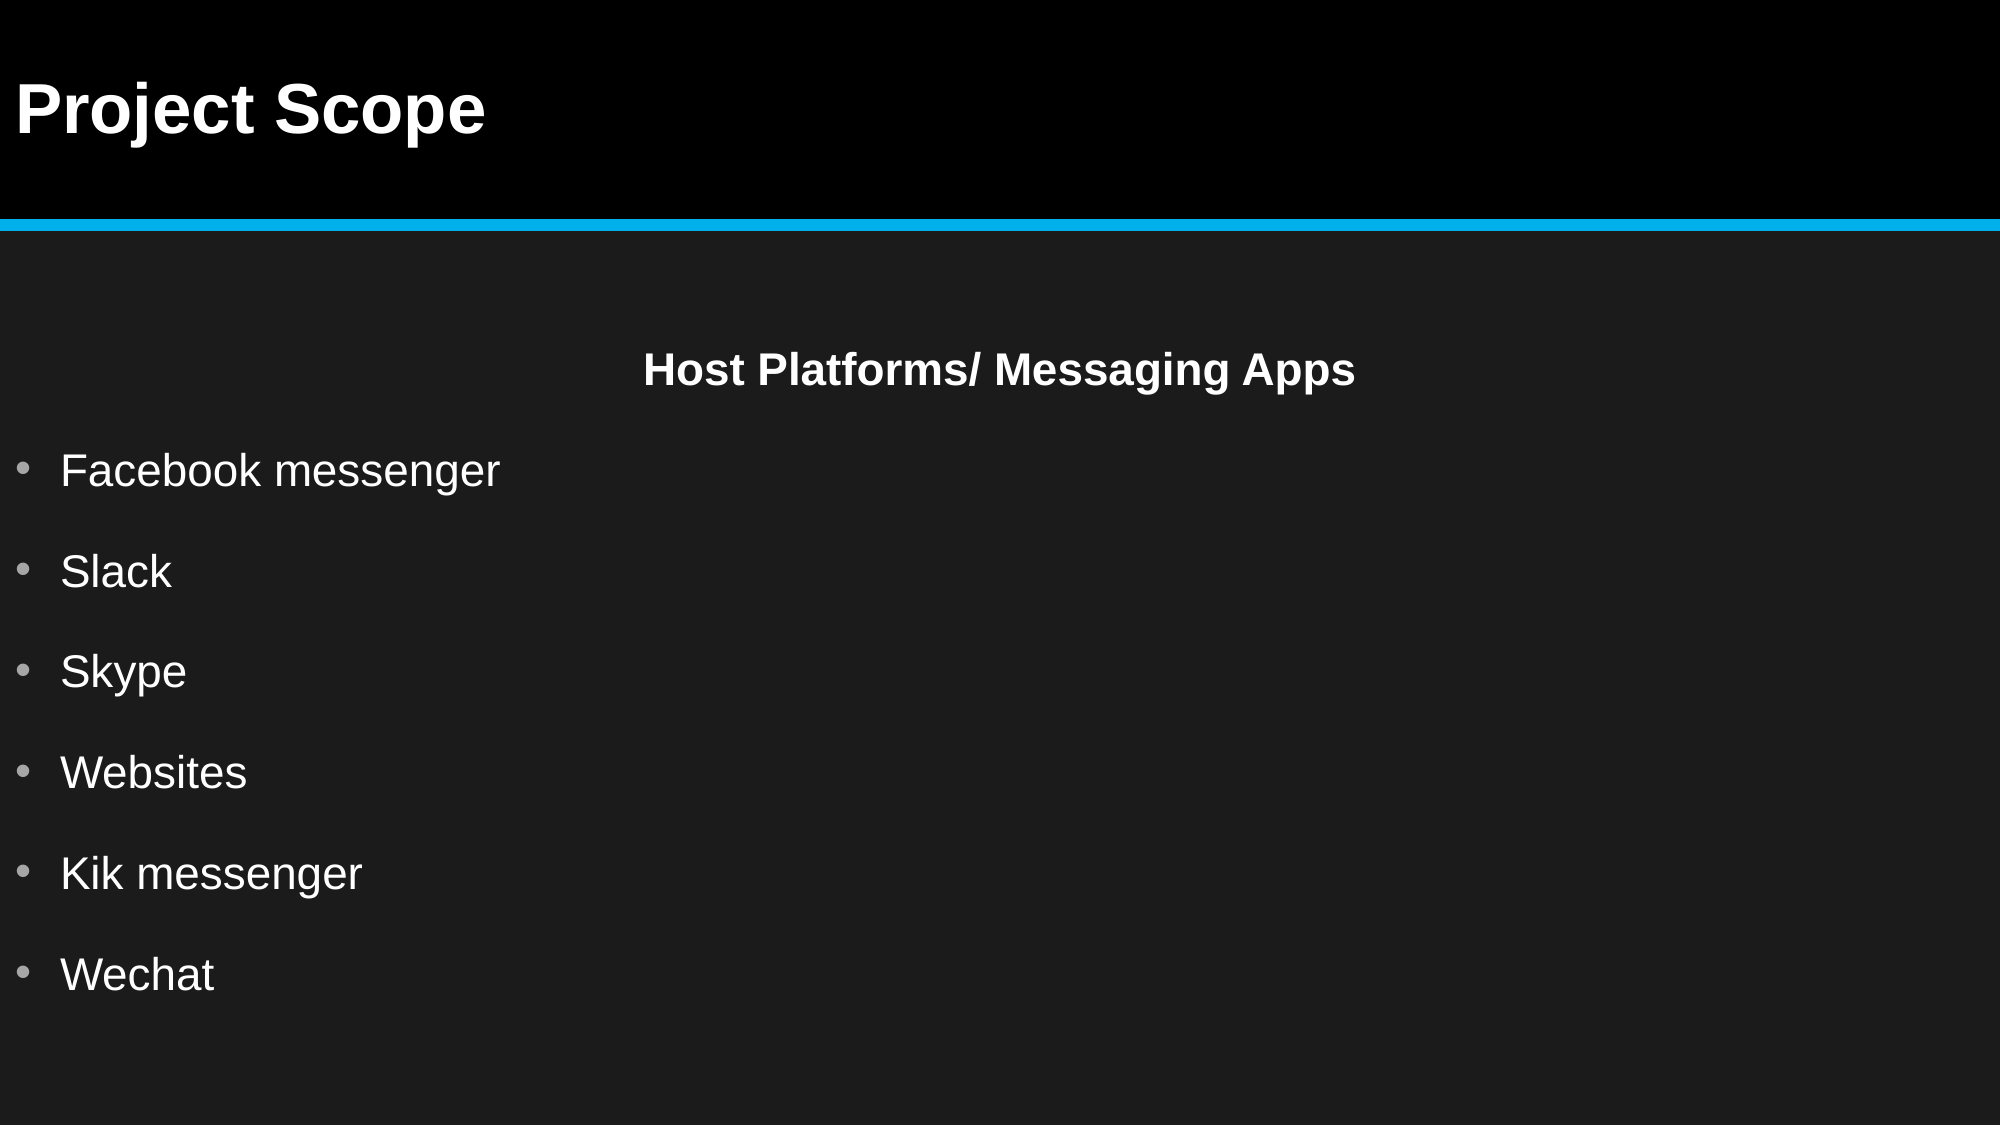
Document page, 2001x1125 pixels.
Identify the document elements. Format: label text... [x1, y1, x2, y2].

title Project Scope [0, 20, 1825, 201]
list Host Platforms/ Messaging Apps Facebook messenger Slack Skype Websites Kik messenger Wechat [0, 231, 2000, 1125]
